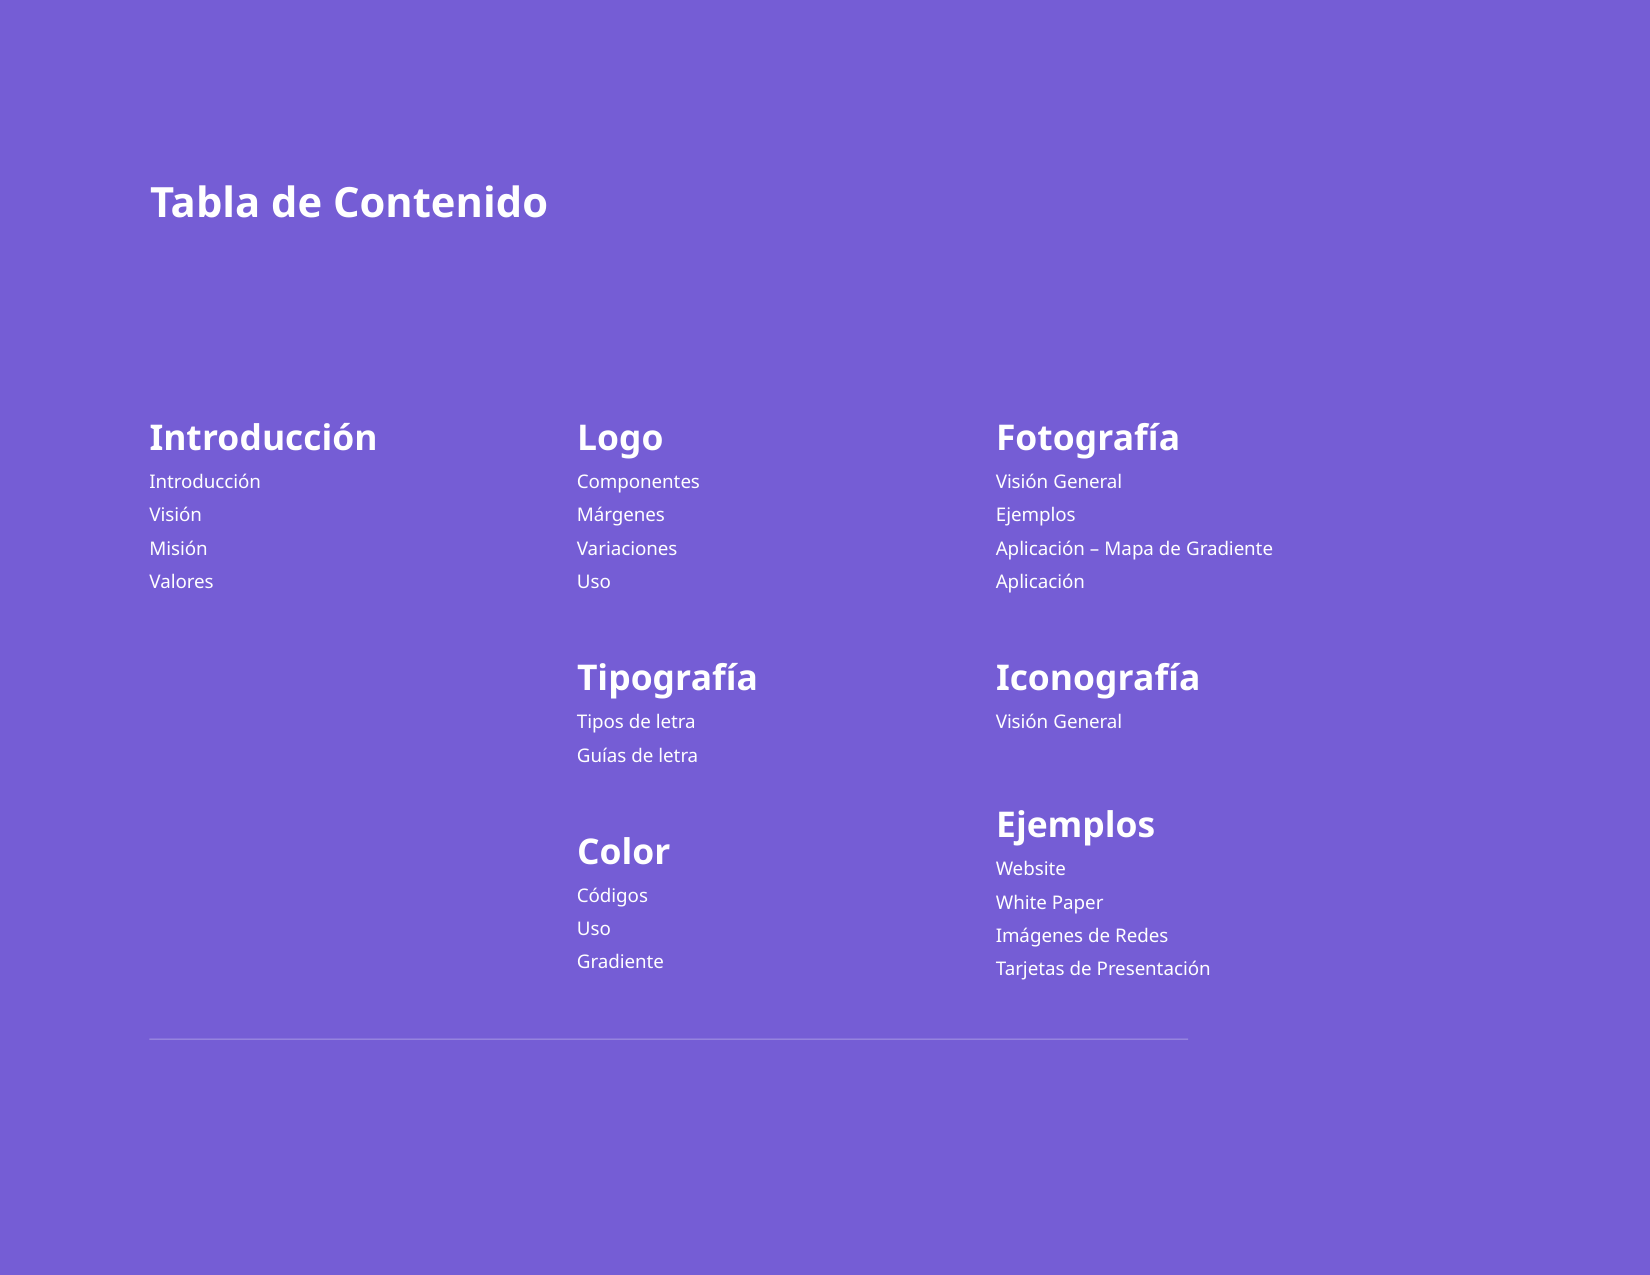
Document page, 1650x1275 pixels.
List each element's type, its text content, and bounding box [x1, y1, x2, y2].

text_box Visión General [995, 465, 1165, 499]
text_box Color [577, 819, 681, 879]
text_box Fotografía [996, 405, 1350, 465]
text_box Códigos [576, 879, 972, 914]
text_box Valores [149, 565, 298, 600]
text_box Tipografía [577, 646, 908, 706]
text_box Variaciones [576, 532, 770, 567]
text_box Website [995, 853, 1165, 886]
text_box [0, 108, 620, 283]
text_box Componentes [576, 465, 807, 500]
text_box Iconografía [996, 646, 1327, 706]
text_box Uso [576, 912, 967, 947]
text_box Ejemplos [995, 499, 1165, 532]
text_box Ejemplos [995, 793, 1262, 853]
text_box Introducción [149, 465, 380, 500]
text_box White Paper [995, 886, 1380, 919]
text_box Aplicación – Mapa de Gradiente [995, 532, 1350, 567]
text_box Aplicación [995, 565, 1308, 600]
text_box Visión General [995, 706, 1204, 740]
text_box Introducción [149, 405, 424, 465]
text_box Logo [577, 405, 725, 465]
text_box Uso [576, 565, 726, 600]
text_box Tarjetas de Presentación [995, 953, 1475, 987]
text_box Misión [149, 532, 342, 567]
text_box [0, 0, 1650, 1275]
text_box Tabla de Contenido [149, 162, 648, 234]
text_box Imágenes de Redes [995, 919, 1487, 954]
text_box Guías de letra [576, 739, 761, 774]
text_box Visión [149, 499, 297, 532]
text_box Márgenes [576, 499, 725, 532]
text_box Tipos de letra [576, 706, 791, 740]
text_box Gradiente [576, 946, 893, 980]
